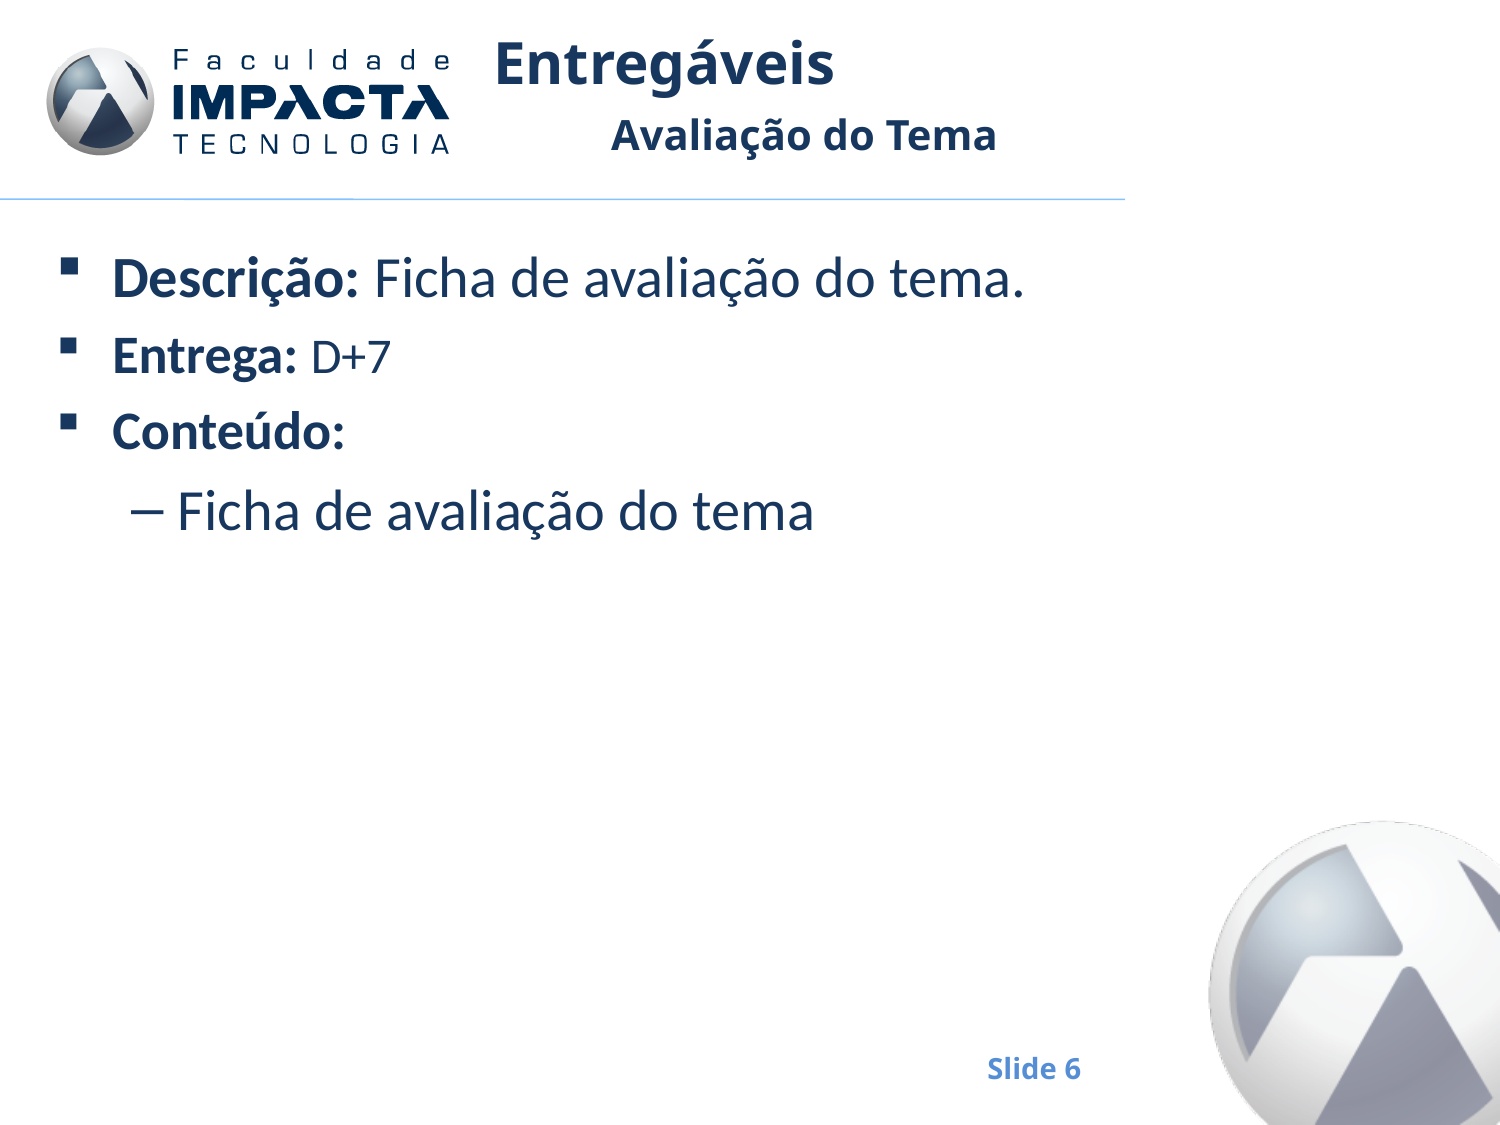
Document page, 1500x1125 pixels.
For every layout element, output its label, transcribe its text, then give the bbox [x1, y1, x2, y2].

list Descrição: Ficha de avaliação do tema. Entrega: D+7 Conteúdo: Ficha de avaliação do tema [41, 231, 1400, 894]
list Avaliação do Tema [596, 101, 1471, 197]
picture [1206, 787, 1500, 1125]
picture [35, 35, 458, 164]
title Entregáveis [478, 19, 1483, 102]
